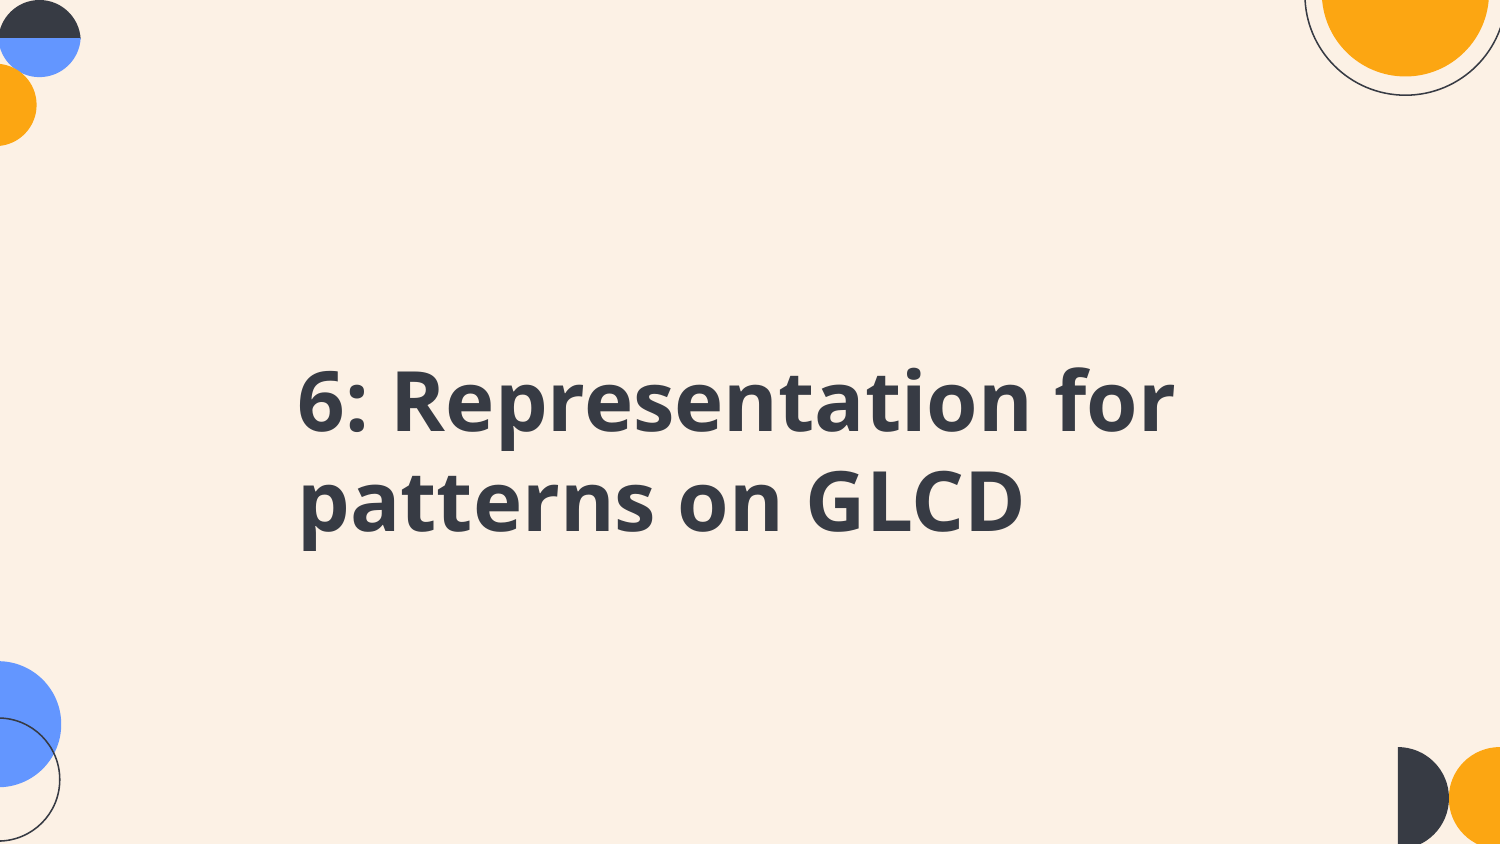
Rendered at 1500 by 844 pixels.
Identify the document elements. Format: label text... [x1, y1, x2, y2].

title 6: Representation for patterns on GLCD [282, 333, 1271, 581]
